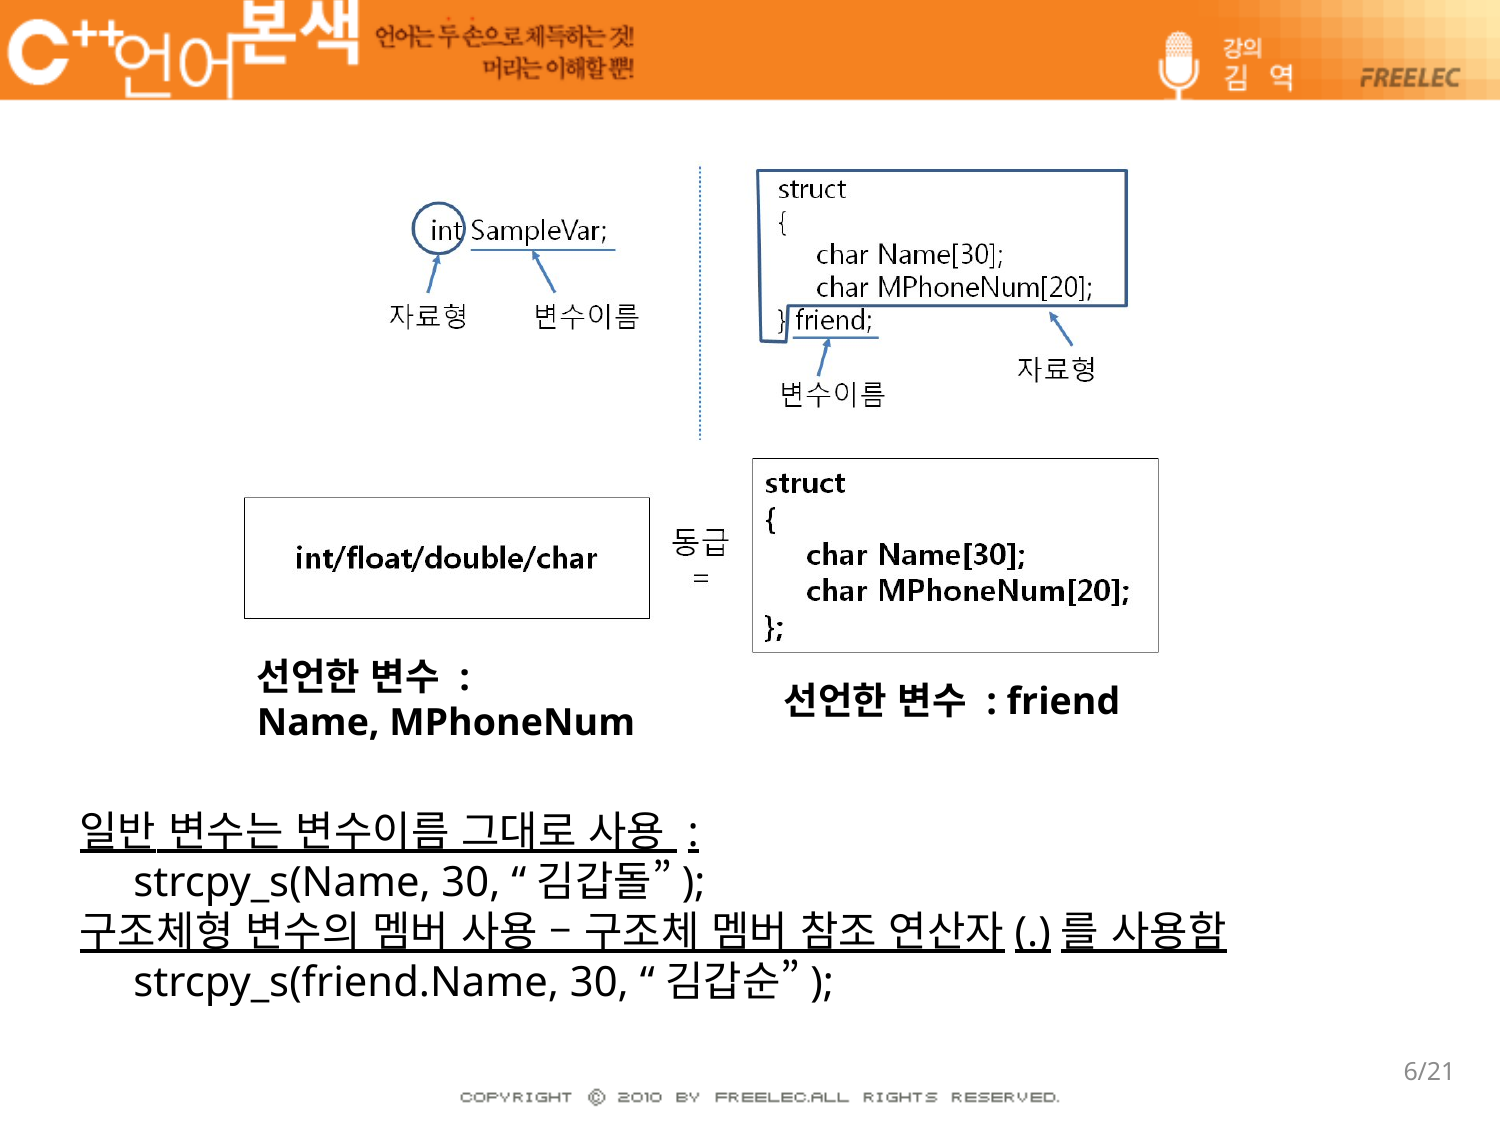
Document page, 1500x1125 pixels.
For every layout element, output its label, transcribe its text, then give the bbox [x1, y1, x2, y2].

text_box 선언한 변수 : Name, MPhoneNum [242, 665, 680, 751]
picture [0, 0, 1500, 1125]
slide_number 6/21 [1074, 1042, 1471, 1103]
text_box 일반 변수는 변수이름 그대로 사용 : strcpy_s(Name, 30, “김갑돌”); 구조체형 변수의 멤버 사용 – 구조체 멤버 참조 연산자(.)를 사용함 strcpy_s(friend.Name, 30, “김갑순”); [64, 797, 1459, 1012]
text_box 선언한 변수 : friend [769, 669, 1294, 730]
